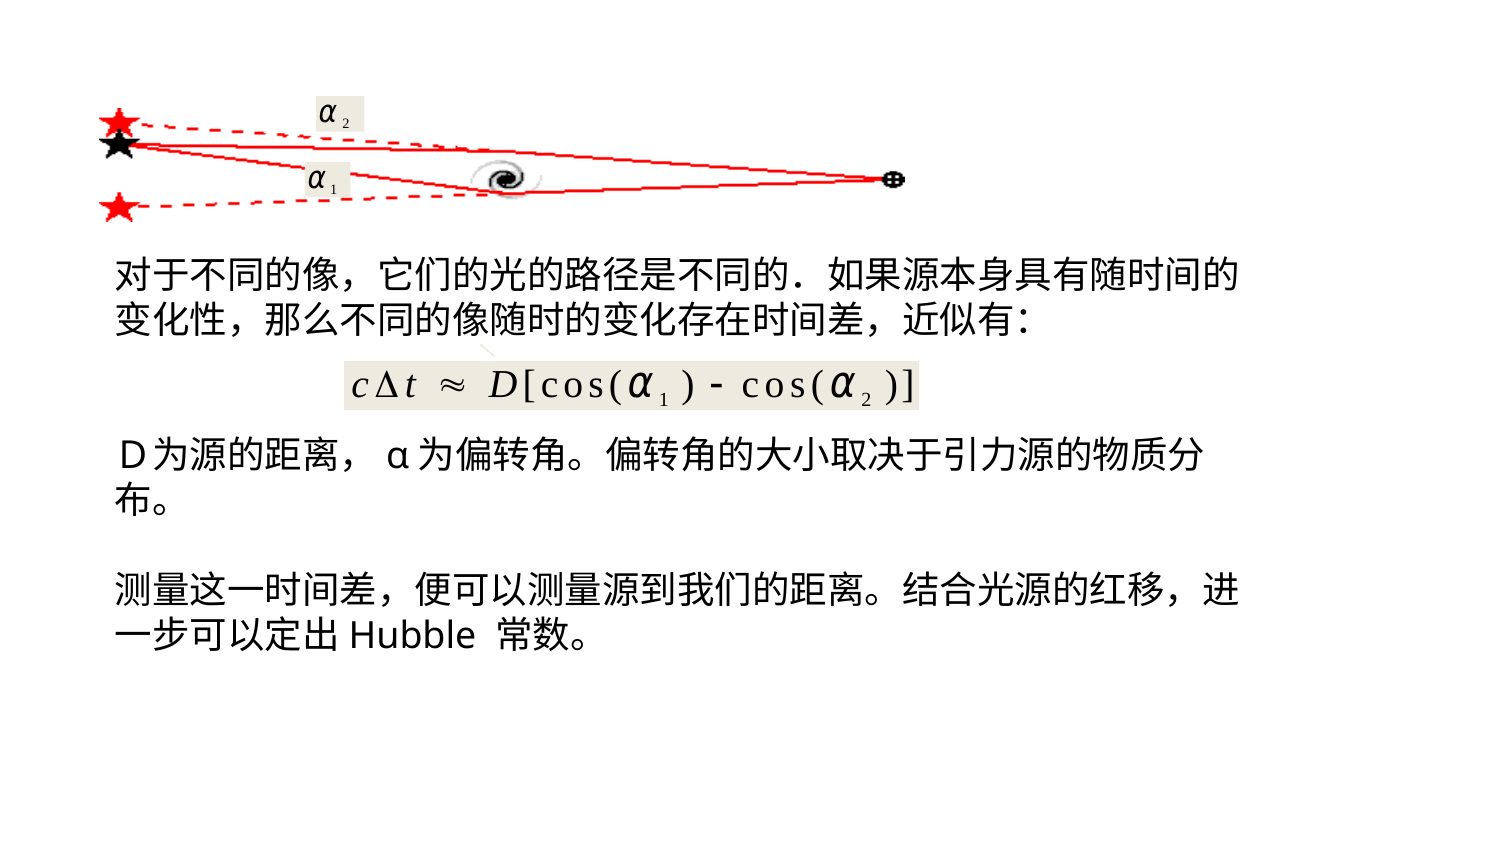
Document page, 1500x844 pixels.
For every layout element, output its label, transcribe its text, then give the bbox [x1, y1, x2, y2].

text_box ct  D[cos(α1 )  cos(α2 )] [344, 361, 920, 411]
text_box α2 [315, 96, 365, 106]
picture [99, 107, 905, 223]
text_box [480, 344, 503, 402]
text_box 对于不同的像，它们的光的路径是不同的．如果源本身具有随时间的变化性，那么不同的像随时的变化存在时间差，近似有： Ｄ为源的距离，α为偏转角。偏转角的大小取决于引力源的物质分布。 测量这一时间差，便可以测量源到我们的距离。结合光源的红移，进一步可以定出Hubble 常数。 [99, 243, 1275, 709]
